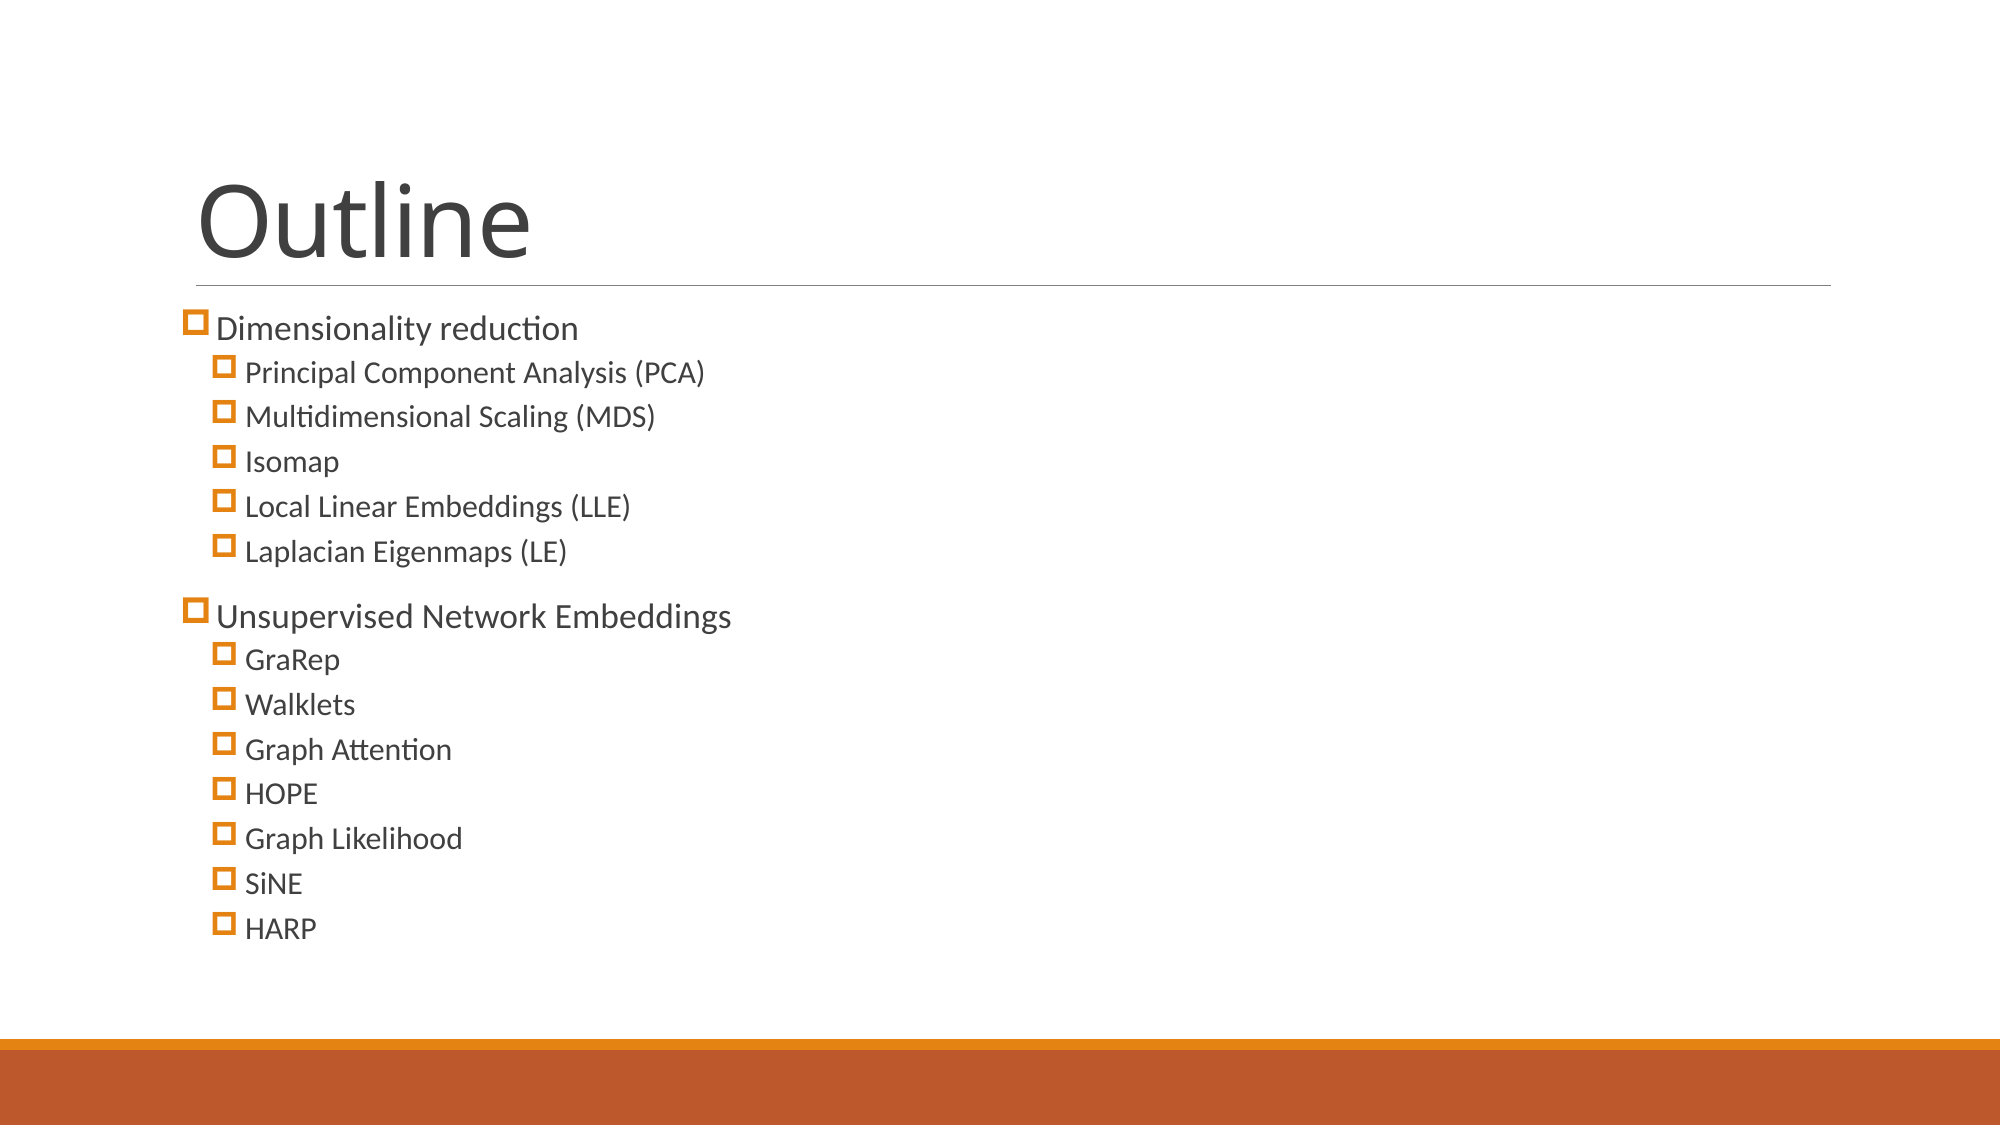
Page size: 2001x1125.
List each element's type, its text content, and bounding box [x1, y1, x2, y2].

list Dimensionality reduction Principal Component Analysis (PCA) Multidimensional Scaling (MDS) Isomap Local Linear Embeddings (LLE) Laplacian Eigenmaps (LE) Unsupervised Network Embeddings GraRep Walklets Graph Attention HOPE Graph Likelihood SiNE HARP [180, 302, 1830, 963]
title Outline [180, 47, 1830, 285]
